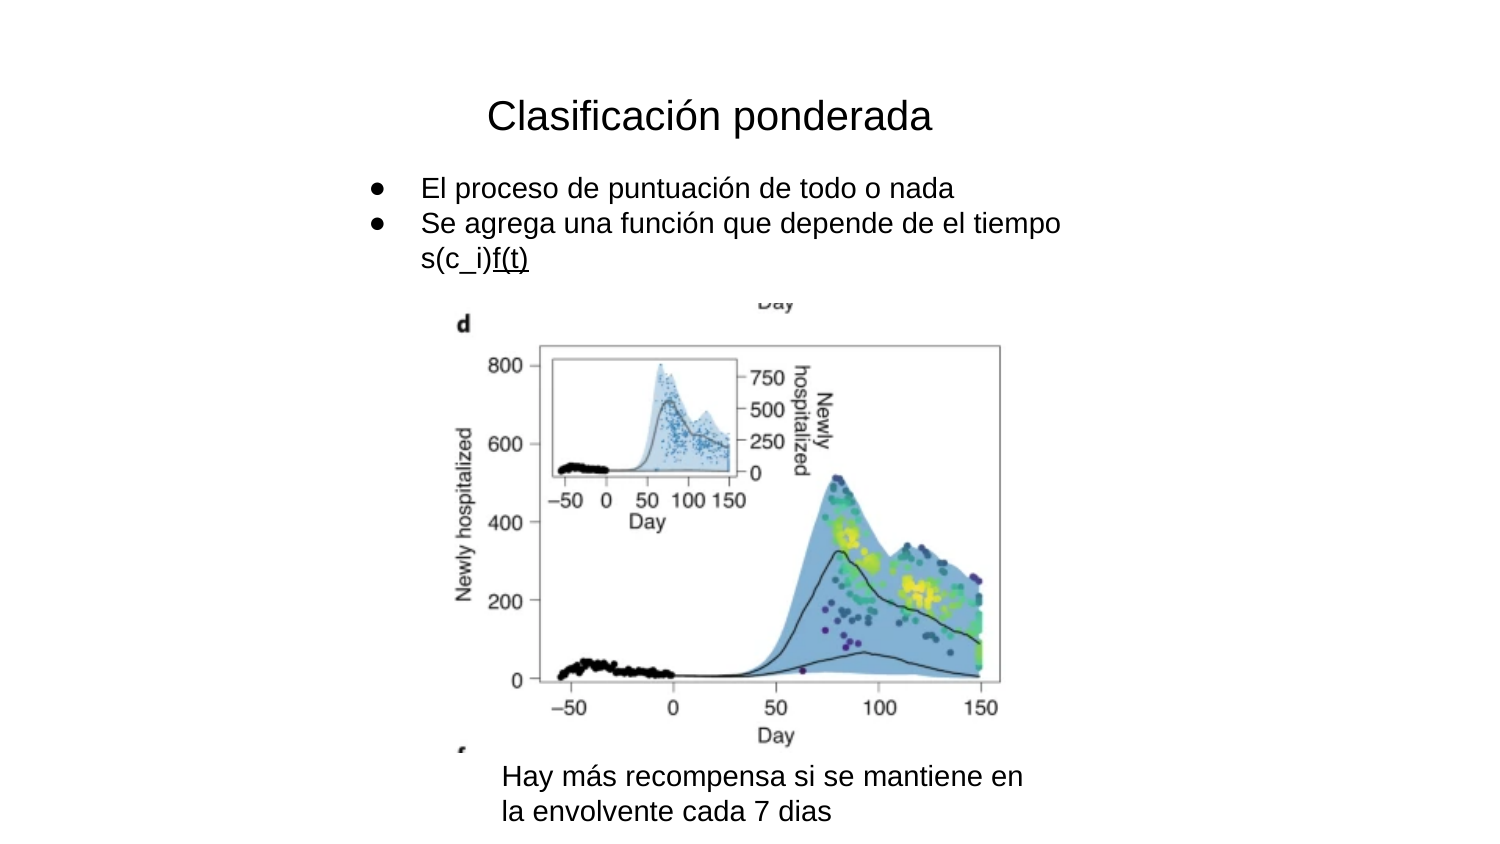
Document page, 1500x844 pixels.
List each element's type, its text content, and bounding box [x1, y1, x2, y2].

picture [444, 303, 1023, 753]
text_box Clasificación ponderada [471, 73, 967, 154]
text_box Hay más recompensa si se mantiene en la envolvente cada 7 dias [486, 742, 1051, 843]
text_box El proceso de puntuación de todo o nada Se agrega una función que depende de el tiempo s(c_i)f(t) [330, 154, 1108, 290]
